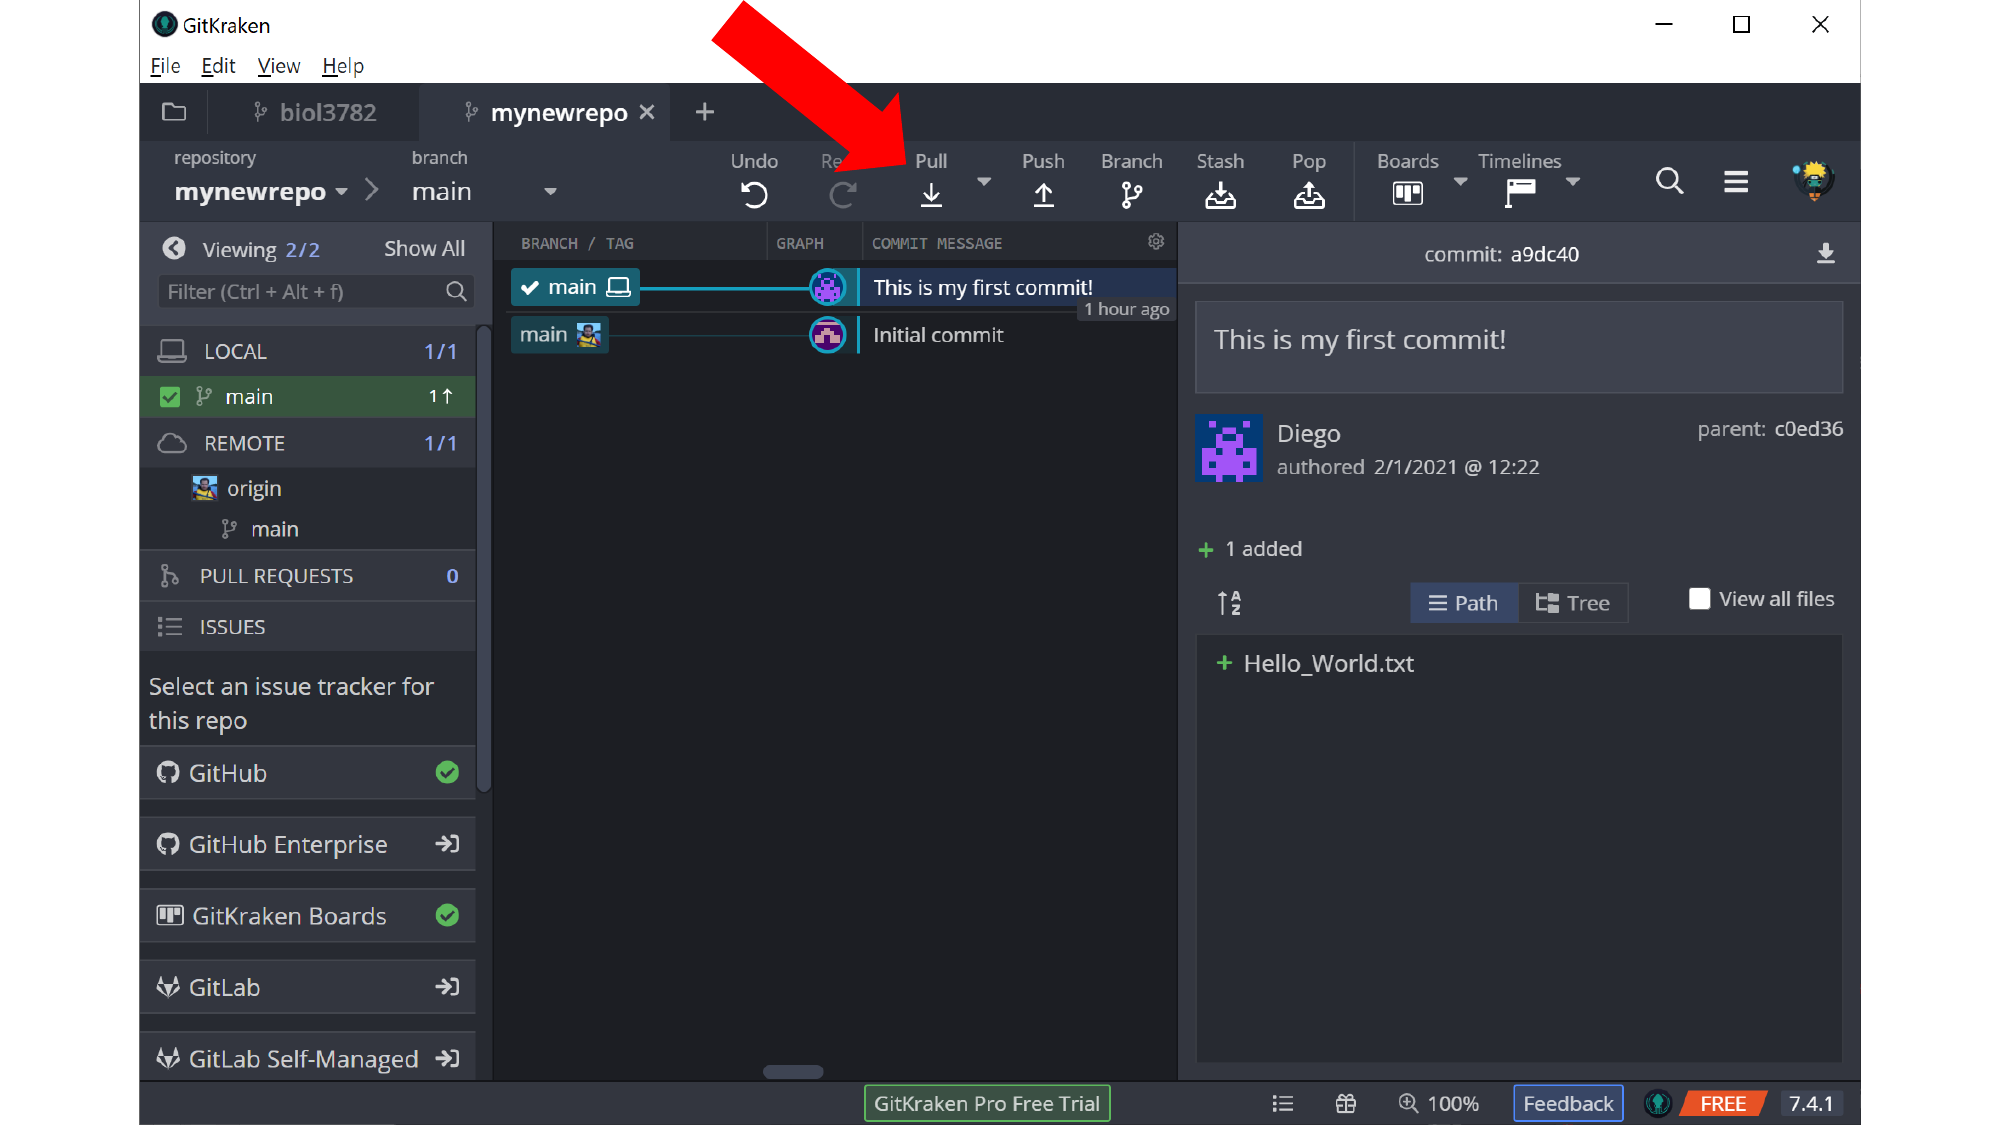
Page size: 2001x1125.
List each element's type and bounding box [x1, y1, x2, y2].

picture [139, 0, 1861, 1125]
